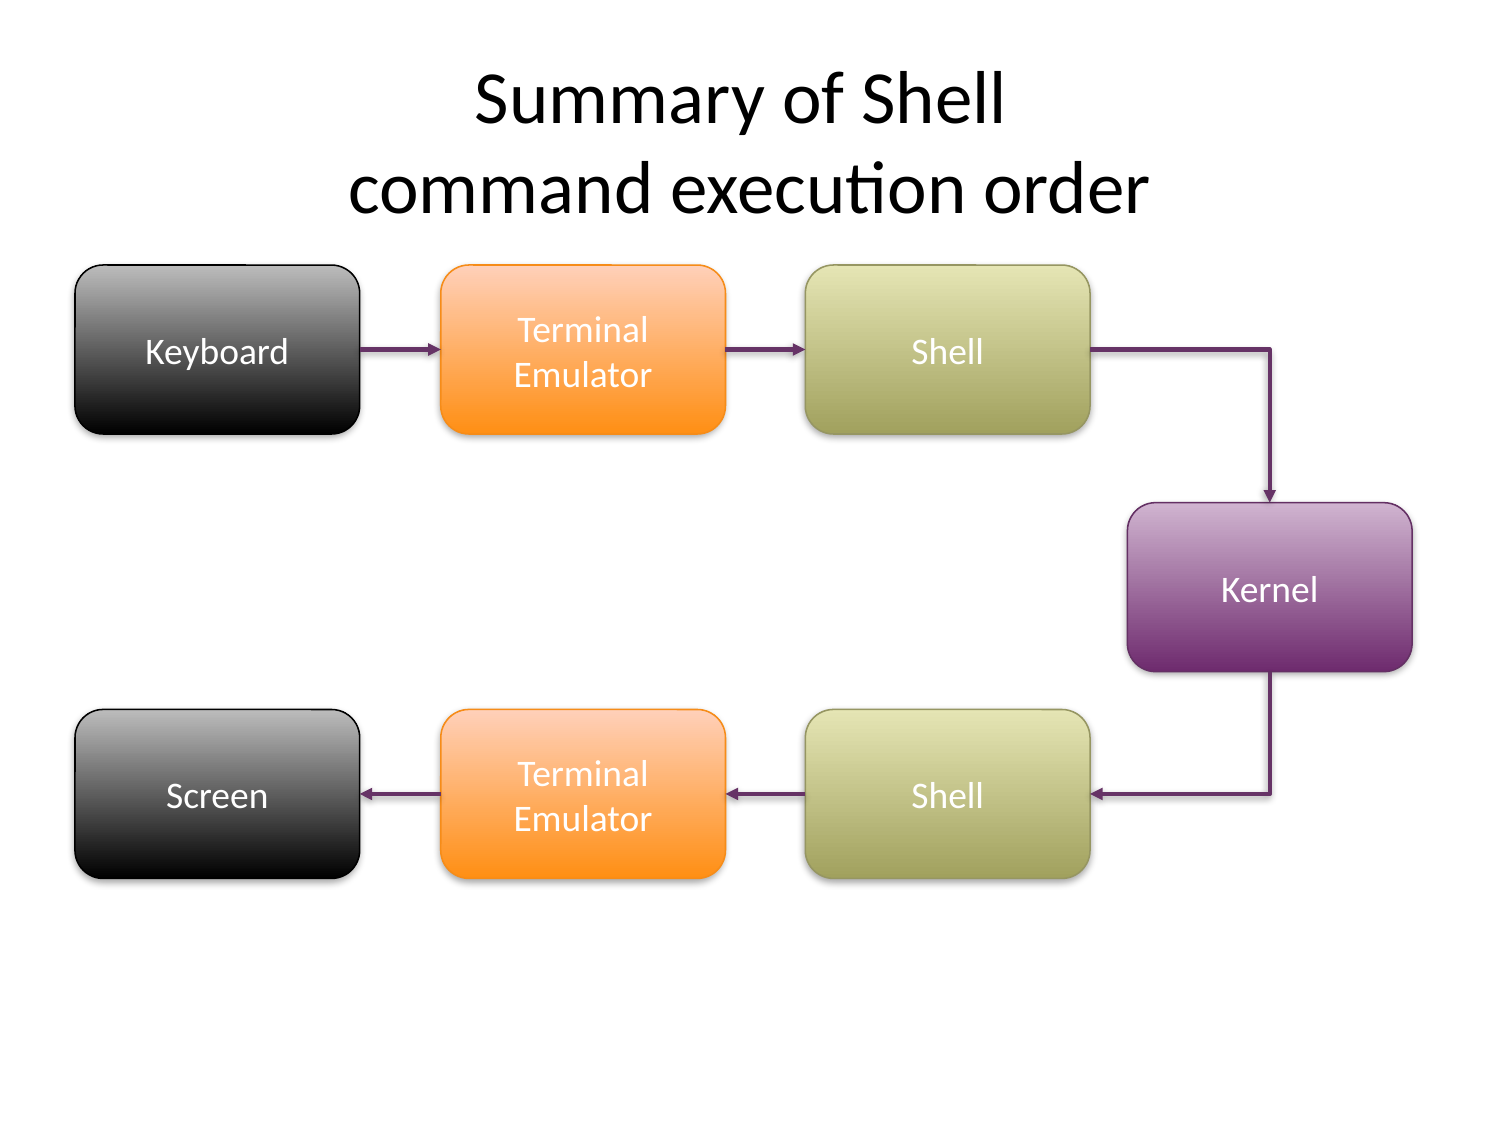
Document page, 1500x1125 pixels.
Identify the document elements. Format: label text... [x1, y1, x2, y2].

text_box Screen [74, 708, 361, 880]
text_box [1089, 349, 1270, 503]
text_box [1118, 642, 1242, 823]
text_box Keyboard [74, 264, 361, 435]
text_box Terminal Emulator [439, 264, 727, 435]
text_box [725, 793, 806, 797]
title Summary of Shell command execution order [75, 45, 1425, 233]
text_box Shell [804, 264, 1091, 435]
text_box Shell [804, 708, 1091, 880]
text_box Terminal Emulator [439, 708, 727, 880]
text_box Kernel [1126, 501, 1413, 673]
